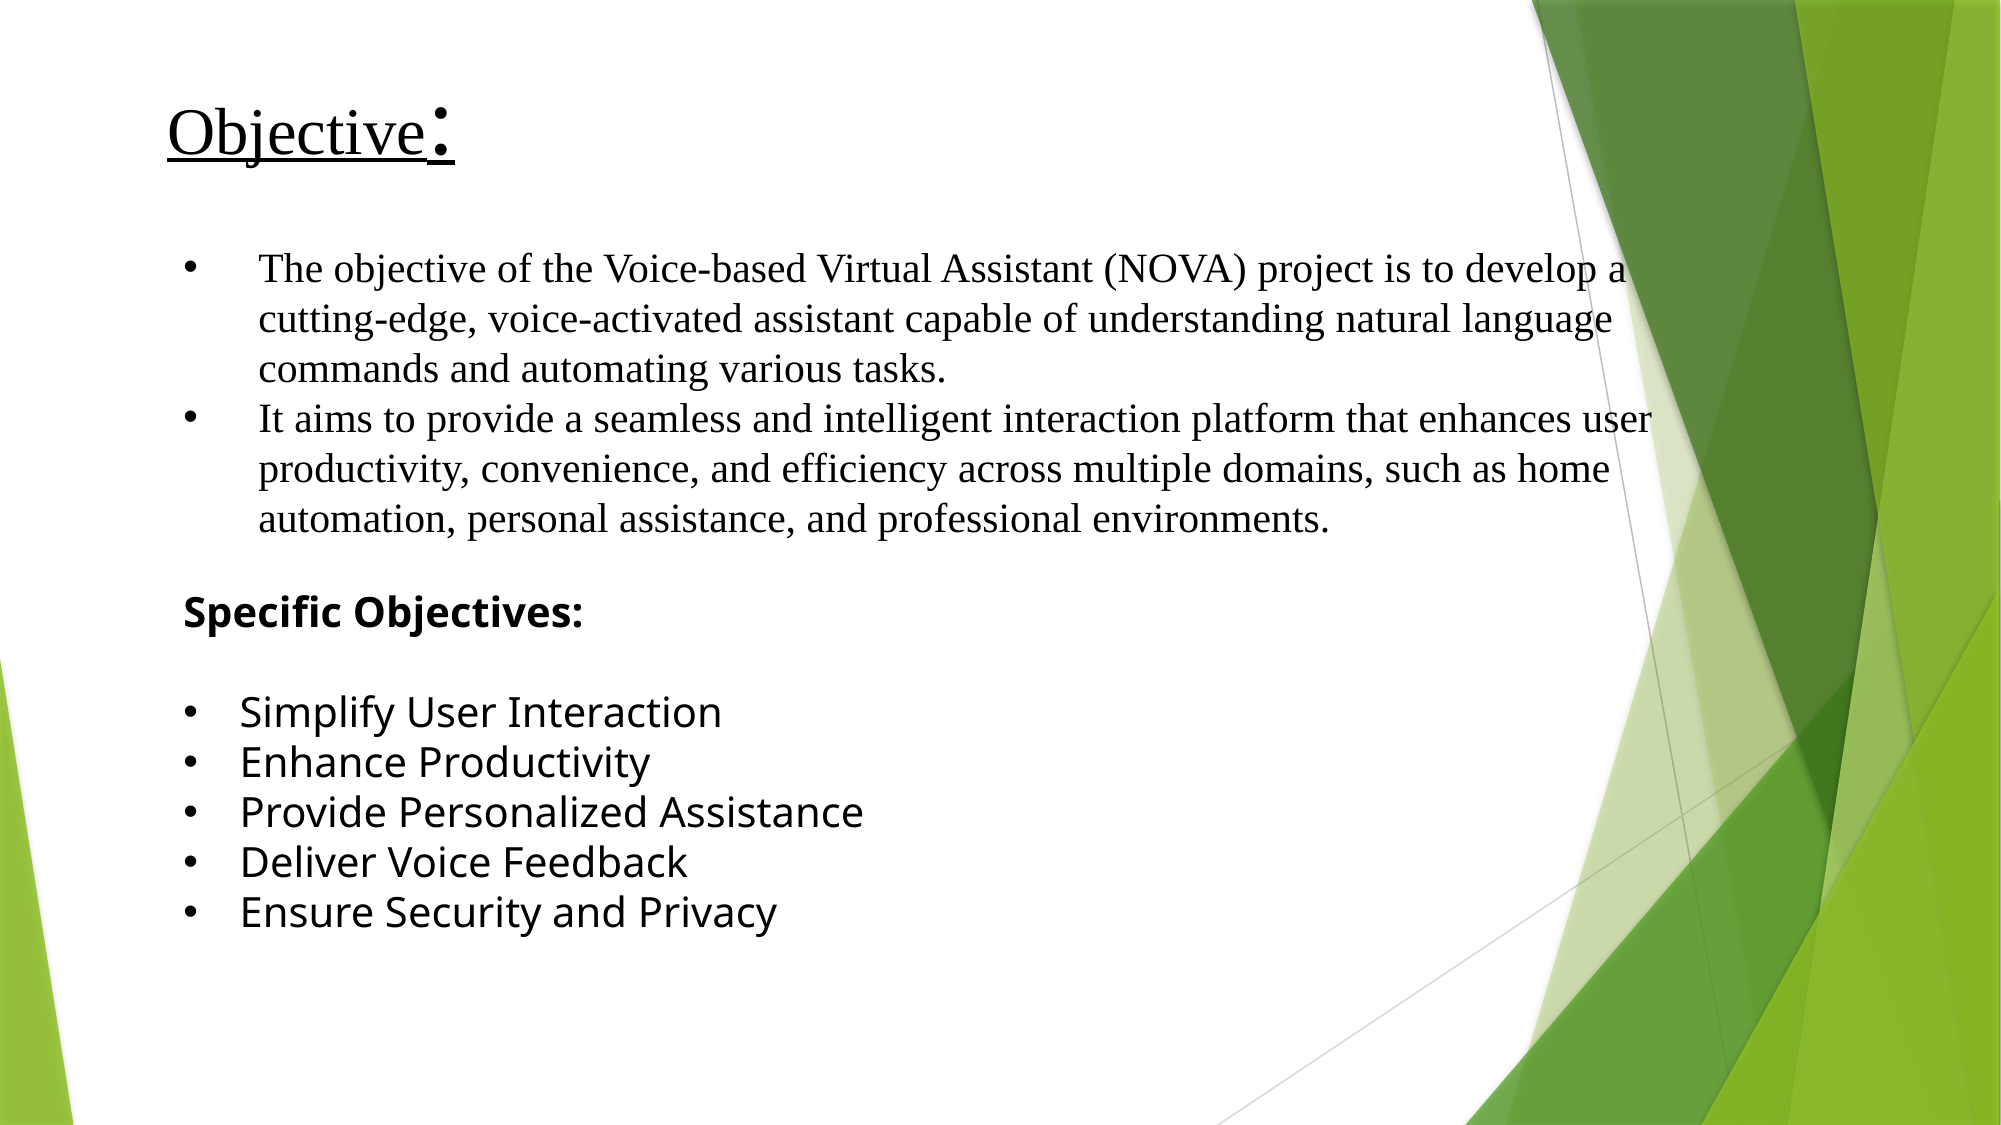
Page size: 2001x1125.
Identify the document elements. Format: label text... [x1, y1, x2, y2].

title Objective: [152, 46, 973, 257]
text_box The objective of the Voice-based Virtual Assistant (NOVA) project is to develop a cutting-edge, voice-activated assistant capable of understanding natural language commands and automating various tasks. It aims to provide a seamless and intelligent interaction platform that enhances user productivity, convenience, and efficiency across multiple domains, such as home automation, personal assistance, and professional environments. Specific Objectives: Simplify User Interaction Enhance Productivity Provide Personalized Assistance Deliver Voice Feedback Ensure Security and Privacy [168, 233, 1704, 944]
